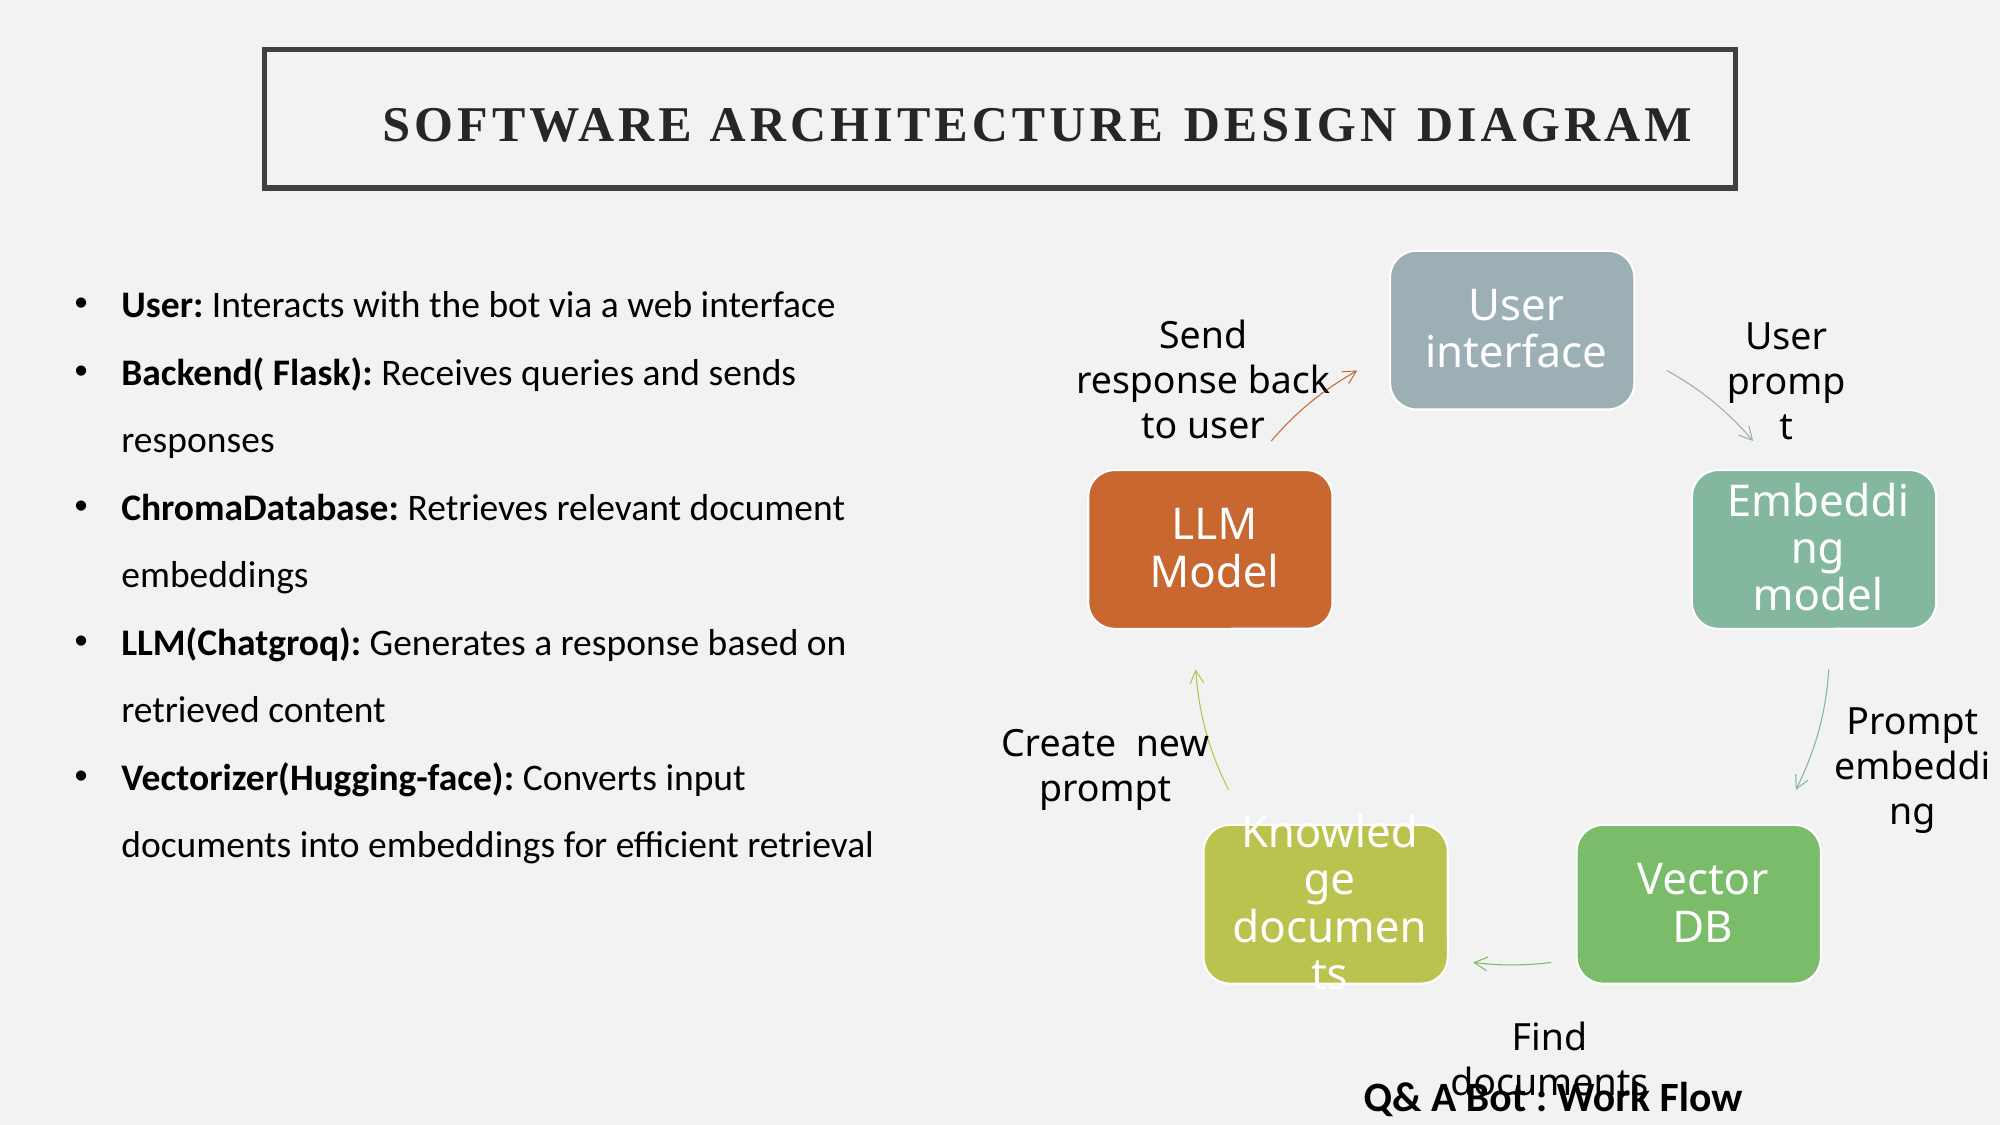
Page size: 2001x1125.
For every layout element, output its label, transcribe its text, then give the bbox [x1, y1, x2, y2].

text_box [981, 250, 2000, 1066]
text_box Q& A Bot : Work Flow [1348, 1066, 1798, 1125]
text_box User: Interacts with the bot via a web interface Backend( Flask): Receives queries and sends responses ChromaDatabase: Retrieves relevant document embeddings LLM(Chatgroq): Generates a response based on retrieved content Vectorizer(Hugging-face): Converts input documents into embeddings for efficient retrieval [59, 250, 928, 873]
title software architecture design diagram [262, 47, 1738, 191]
